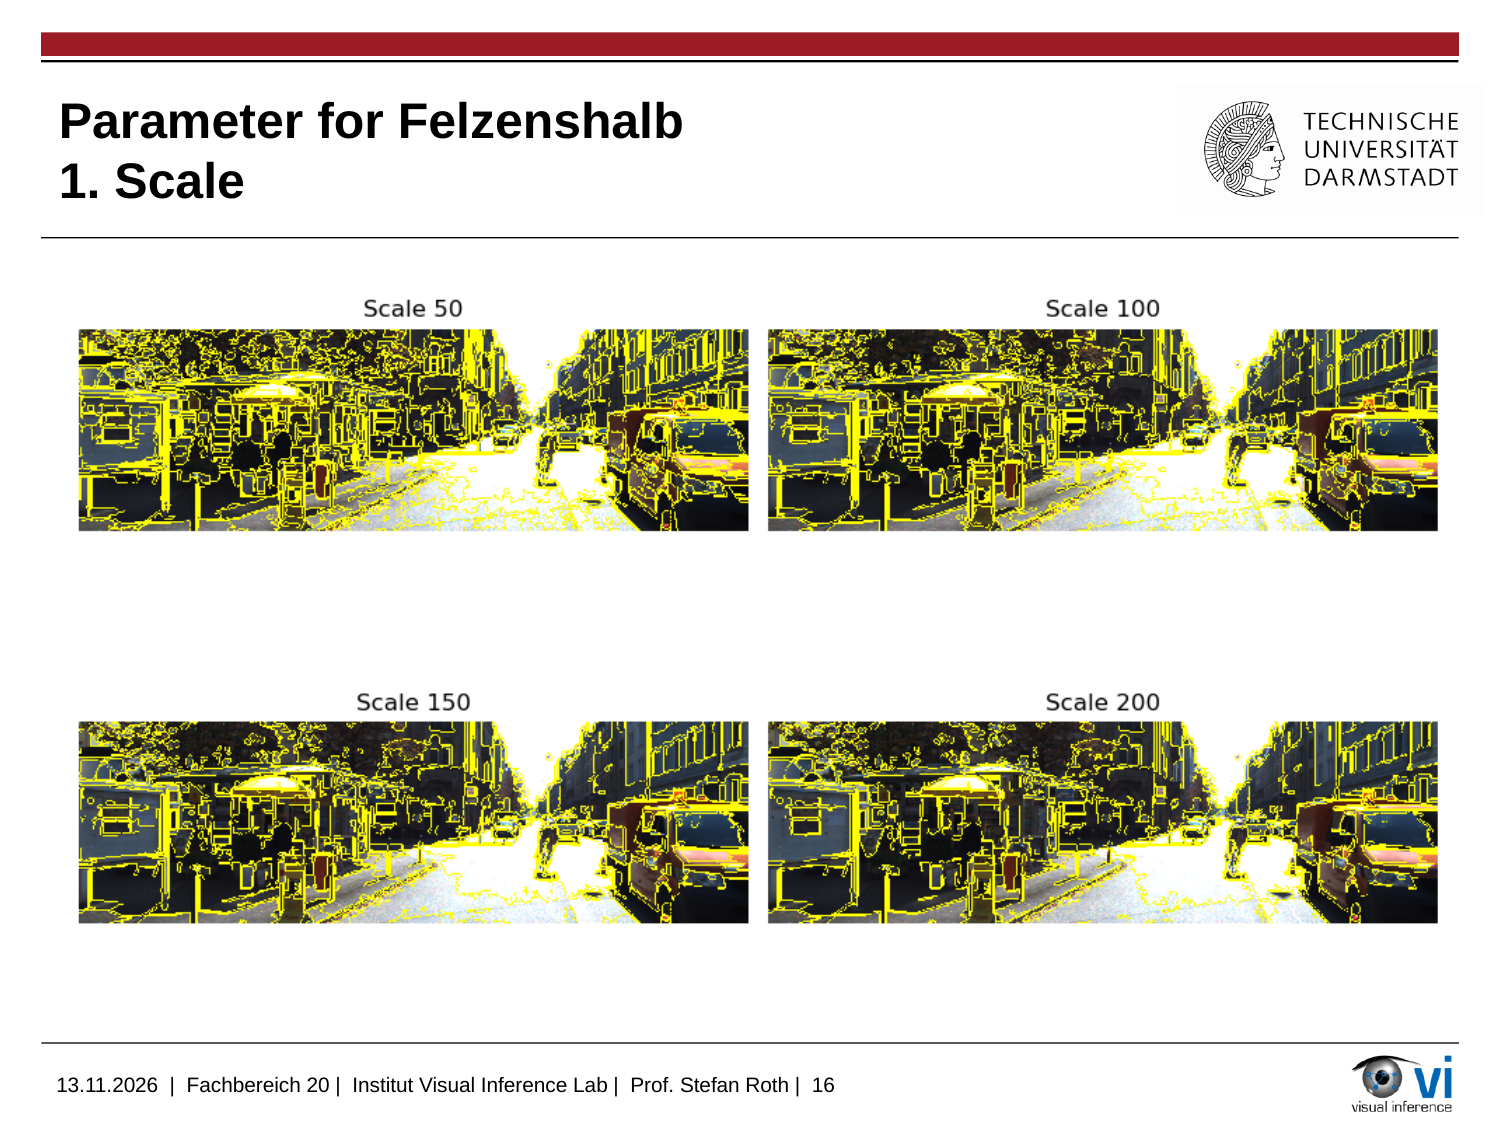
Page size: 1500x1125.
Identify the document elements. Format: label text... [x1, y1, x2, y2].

title Parameter for Felzenshalb 1. Scale [58, 79, 1149, 218]
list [58, 266, 1459, 965]
picture [1175, 84, 1483, 214]
picture [1351, 1055, 1500, 1112]
